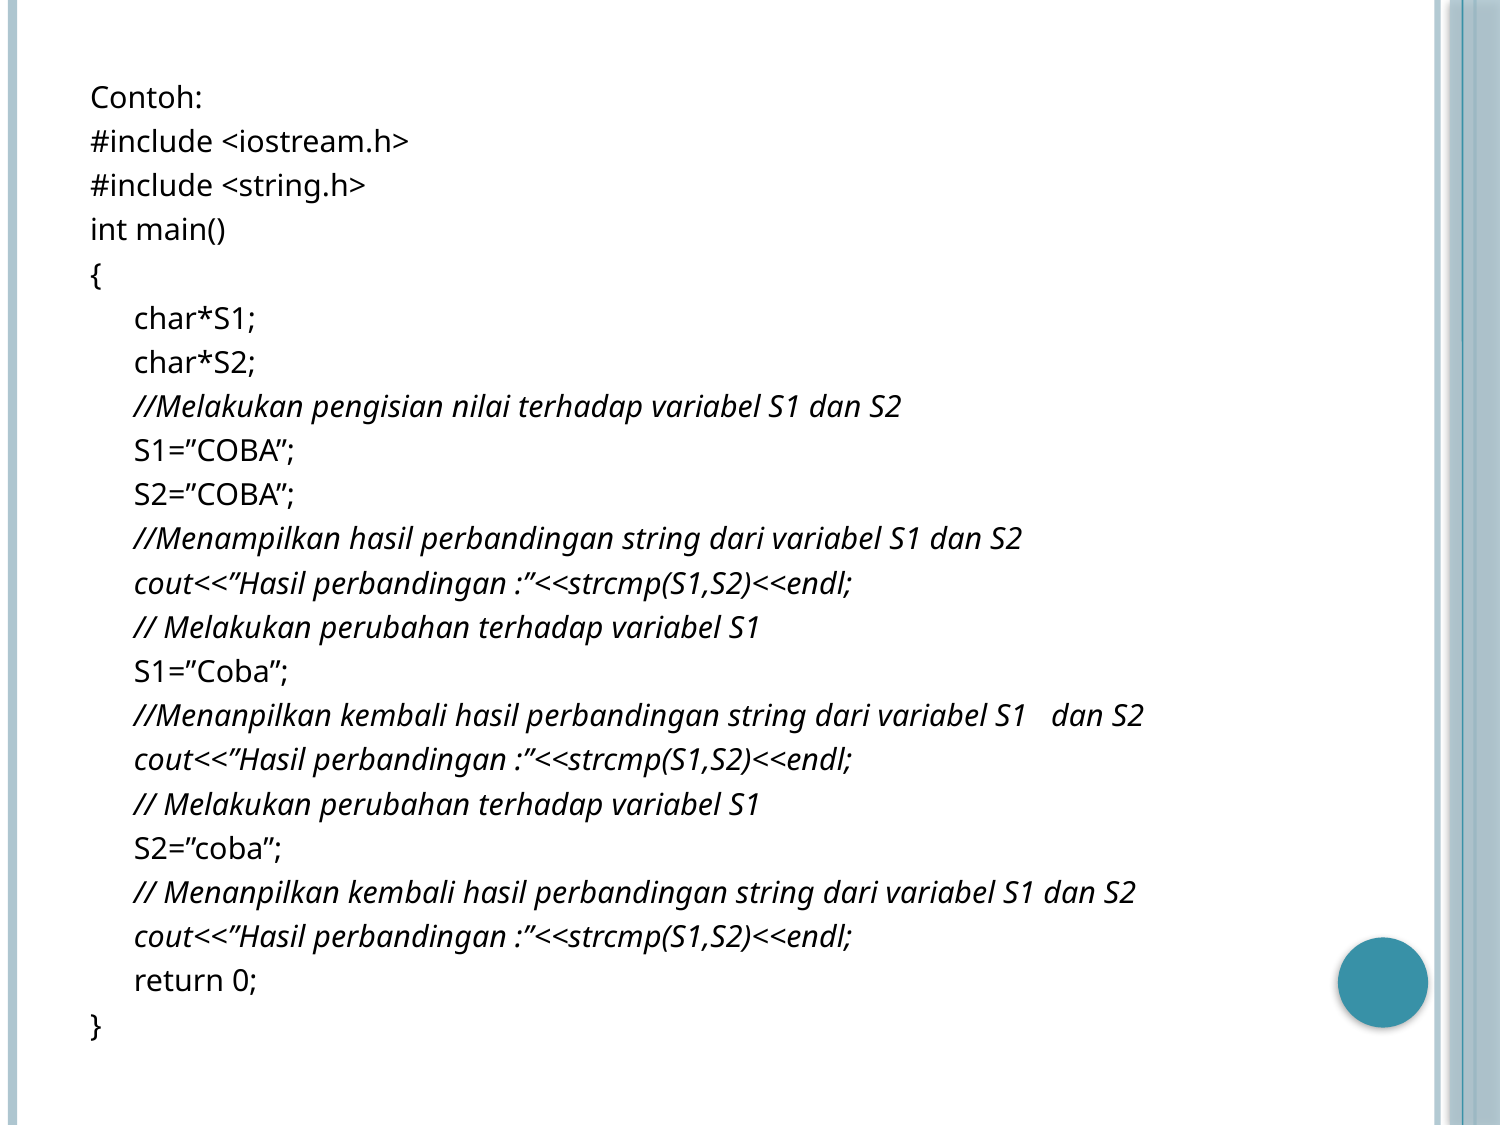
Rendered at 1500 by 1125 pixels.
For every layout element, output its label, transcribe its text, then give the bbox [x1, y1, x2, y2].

list Contoh: #include <iostream.h> #include <string.h> int main() { char*S1; char*S2; //Melakukan pengisian nilai terhadap variabel S1 dan S2 S1=”COBA”; S2=”COBA”; //Menampilkan hasil perbandingan string dari variabel S1 dan S2 cout<<”Hasil perbandingan :”<<strcmp(S1,S2)<<endl; // Melakukan perubahan terhadap variabel S1 S1=”Coba”; //Menanpilkan kembali hasil perbandingan string dari variabel S1 dan S2 cout<<”Hasil perbandingan :”<<strcmp(S1,S2)<<endl; // Melakukan perubahan terhadap variabel S1 S2=”coba”; // Menanpilkan kembali hasil perbandingan string dari variabel S1 dan S2 cout<<”Hasil perbandingan :”<<strcmp(S1,S2)<<endl; return 0; } [74, 70, 1301, 1063]
